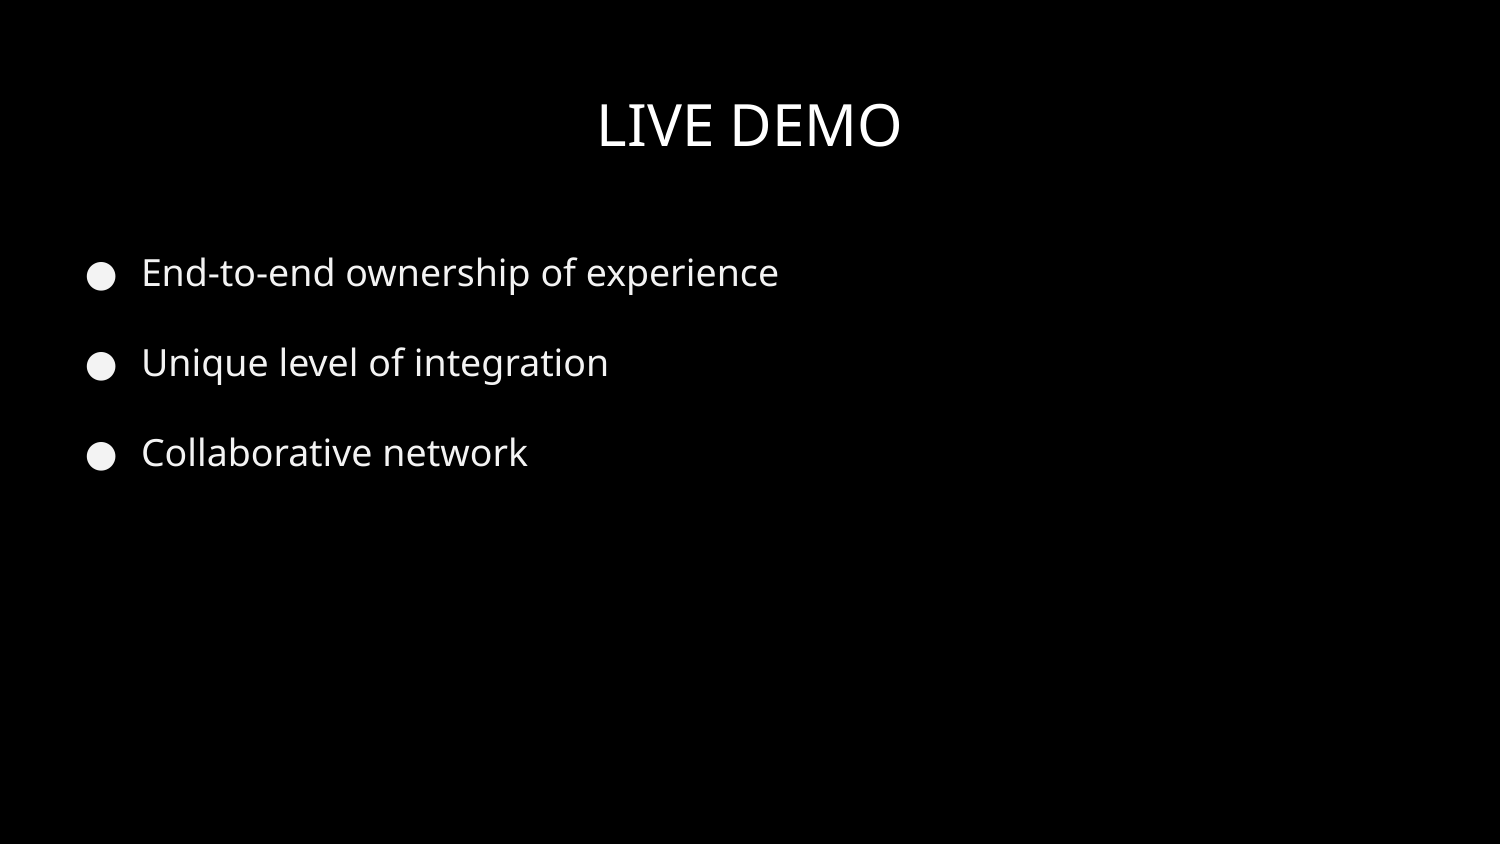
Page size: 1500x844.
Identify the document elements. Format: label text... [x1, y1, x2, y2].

title LIVE DEMO [51, 72, 1449, 167]
list End-to-end ownership of experience Unique level of integration Collaborative network [51, 189, 1449, 750]
